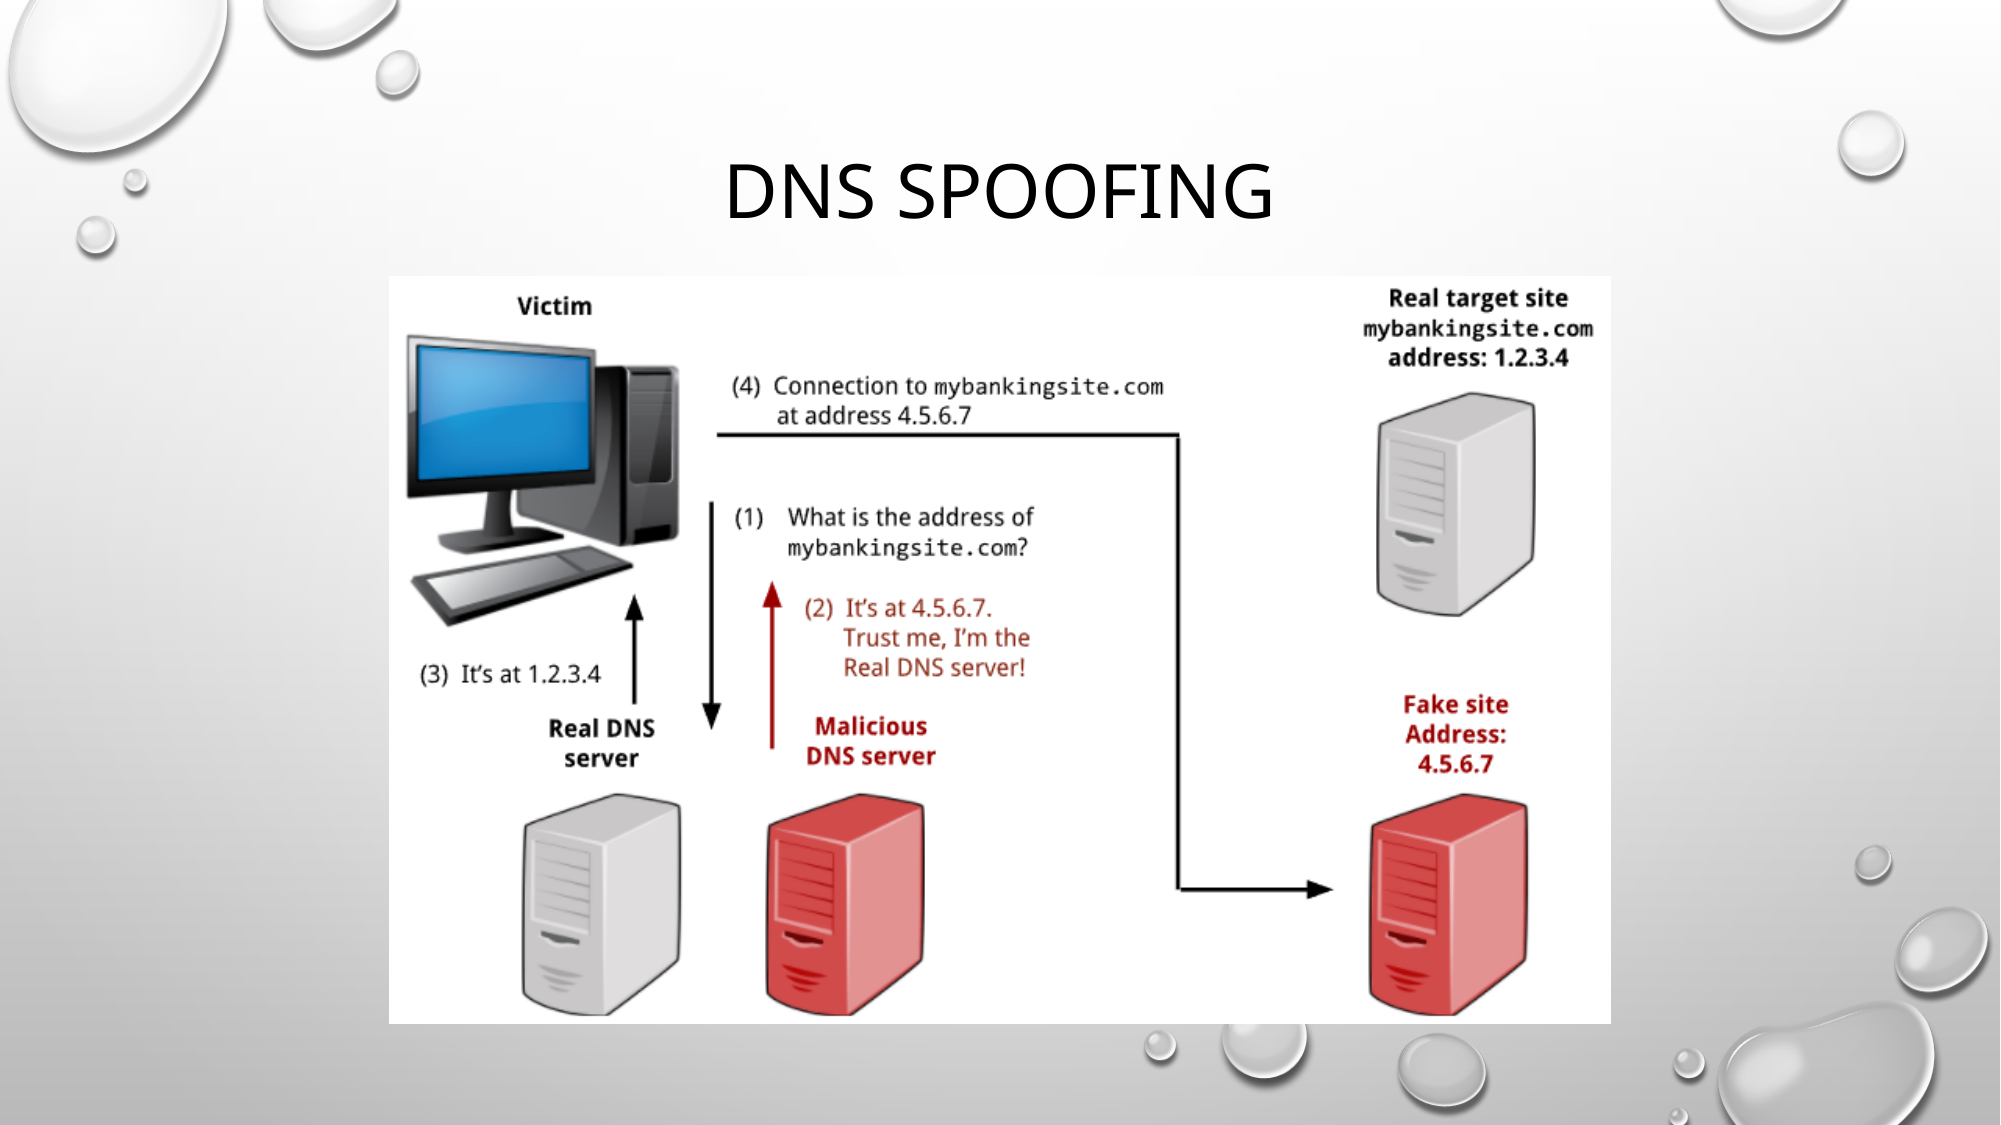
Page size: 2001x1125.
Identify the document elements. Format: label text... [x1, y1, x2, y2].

picture [0, 0, 2000, 1125]
title DNS spoofing [149, 101, 1851, 288]
